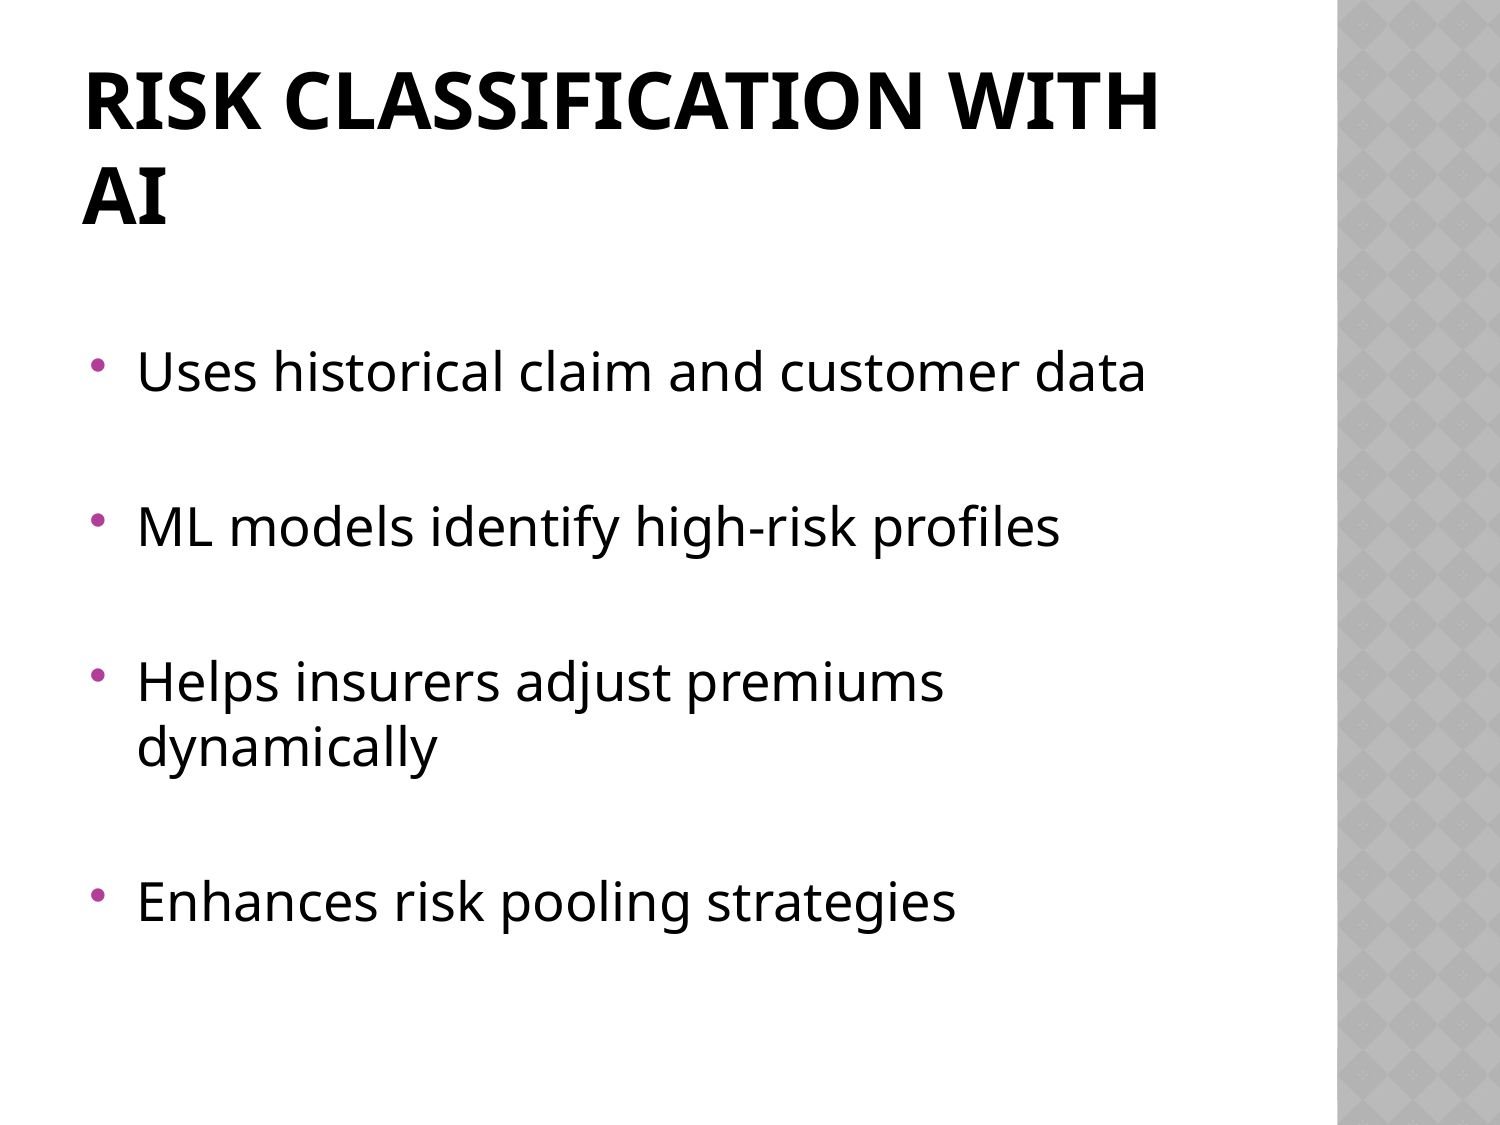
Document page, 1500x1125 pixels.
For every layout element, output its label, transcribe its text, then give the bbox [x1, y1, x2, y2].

title Risk Classification with AI [75, 52, 1263, 240]
list Uses historical claim and customer data ML models identify high-risk profiles Helps insurers adjust premiums dynamically Enhances risk pooling strategies [76, 329, 1265, 1125]
